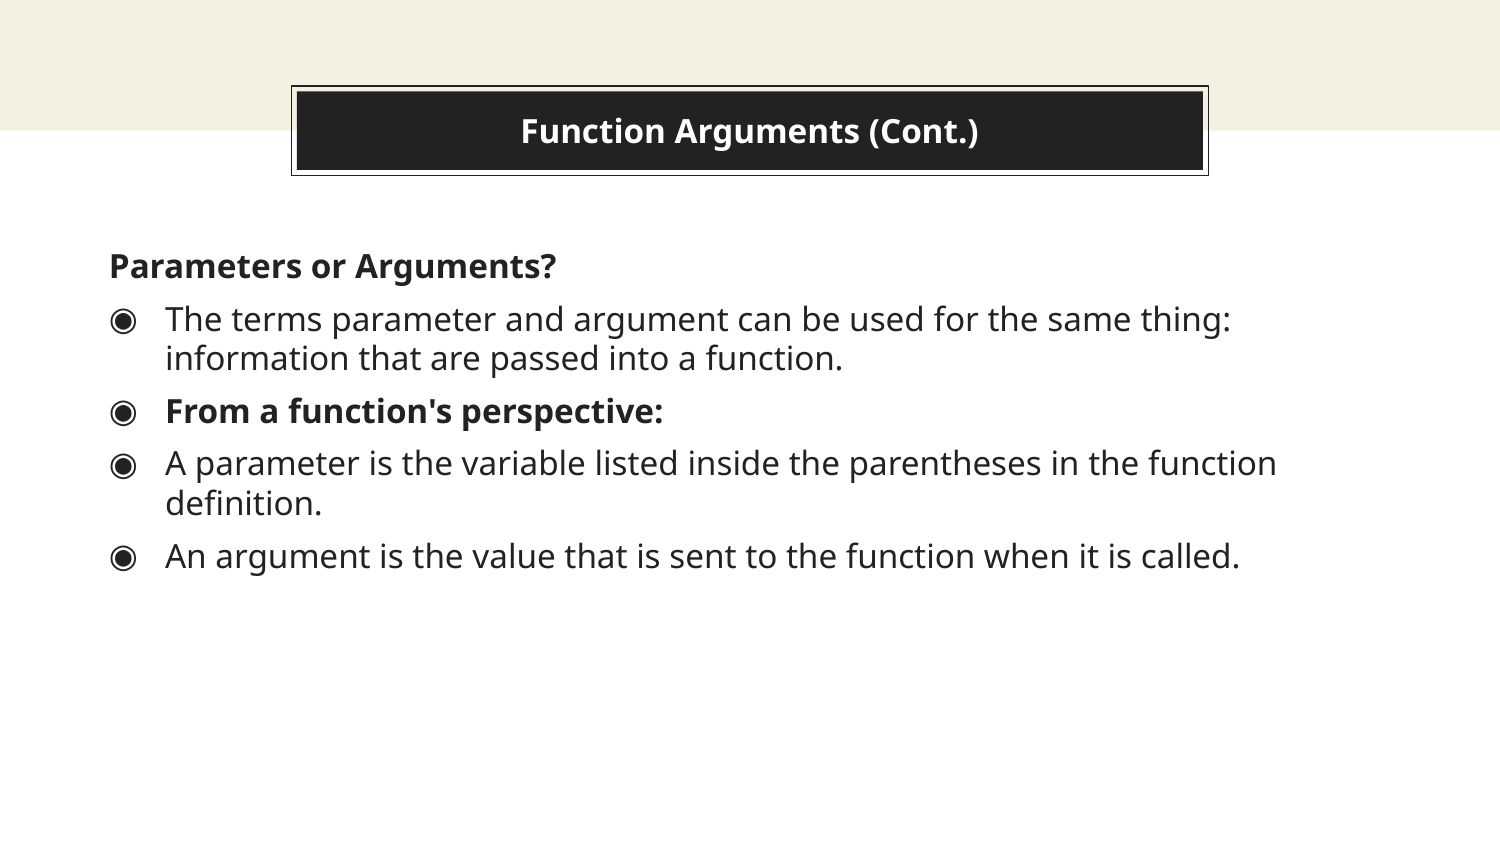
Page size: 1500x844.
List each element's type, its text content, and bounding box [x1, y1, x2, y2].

title Function Arguments (Cont.) [296, 91, 1203, 170]
list Parameters or Arguments? The terms parameter and argument can be used for the same thing: information that are passed into a function. From a function's perspective: A parameter is the variable listed inside the parentheses in the function definition. An argument is the value that is sent to the function when it is called. [75, 230, 1425, 808]
